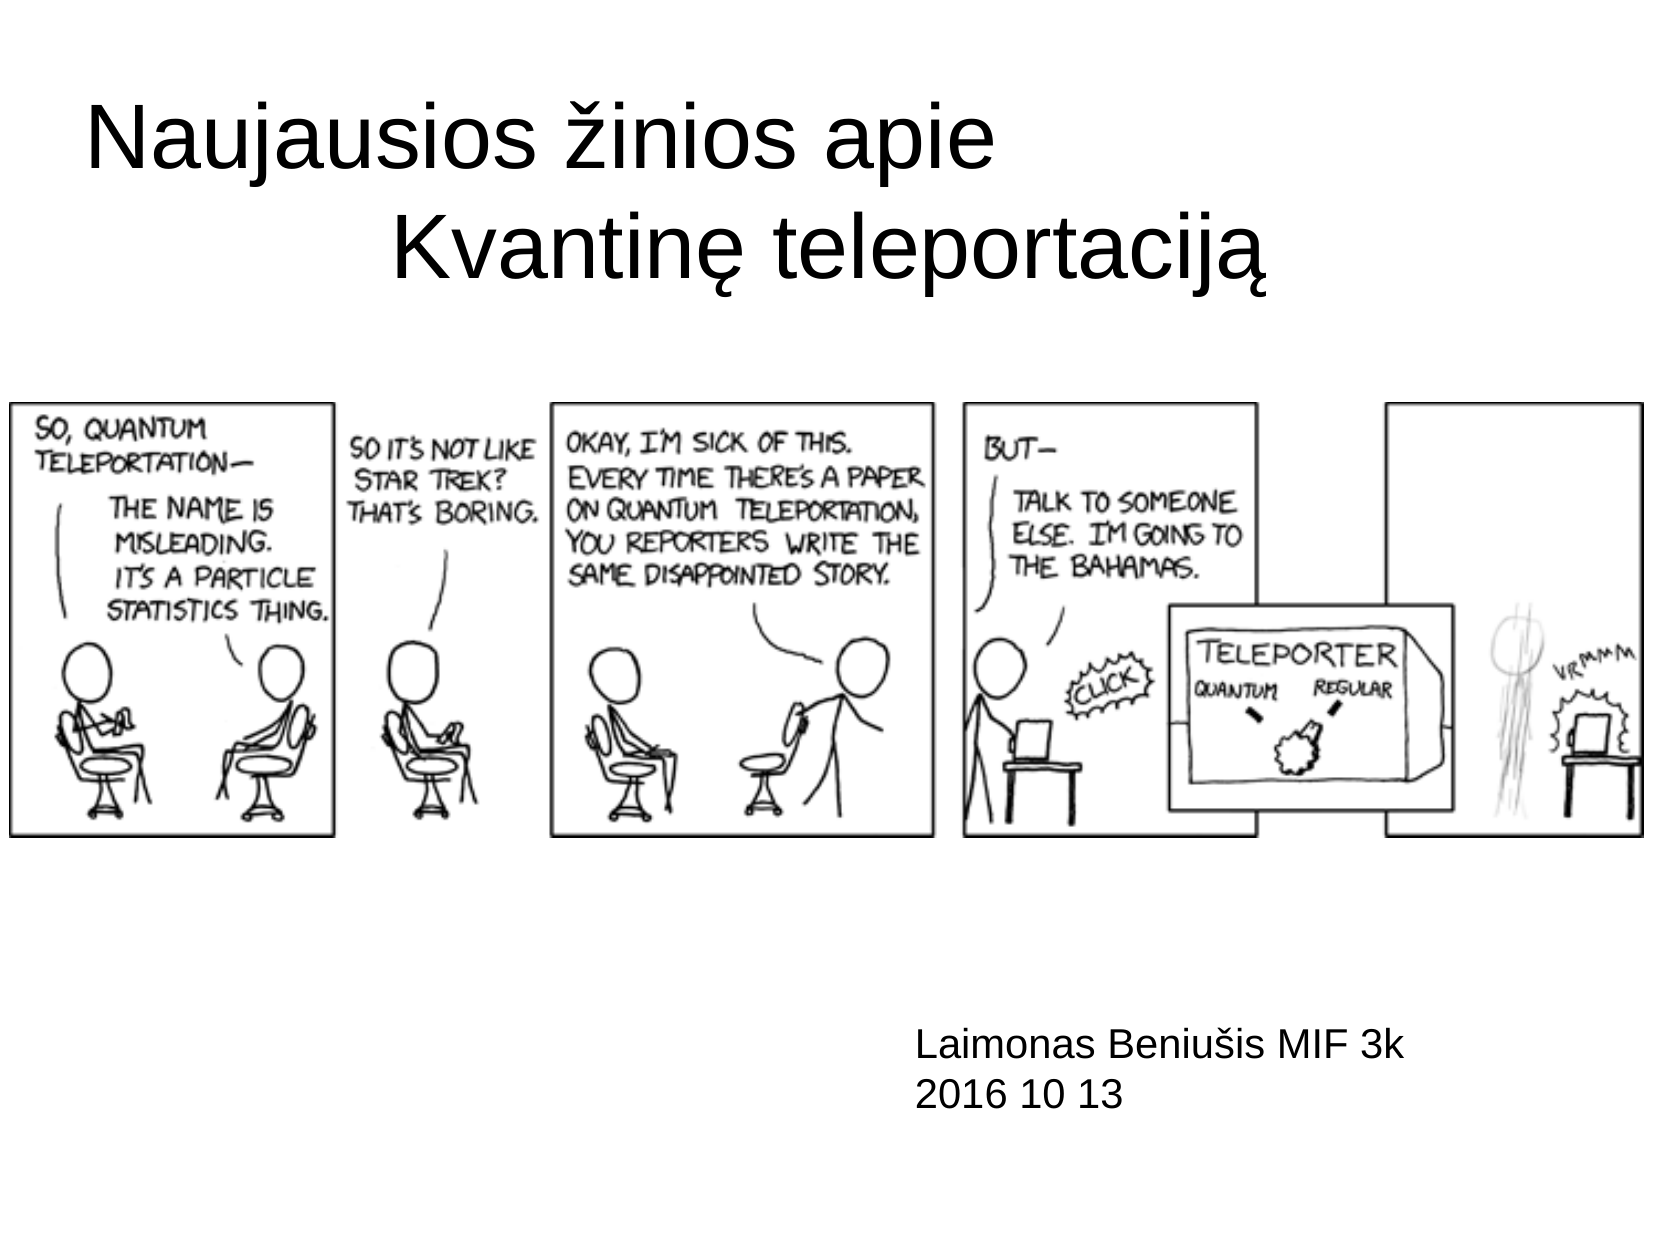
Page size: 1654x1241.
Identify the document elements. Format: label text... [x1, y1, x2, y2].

text_box Naujausios žinios apie Kvantinę teleportaciją [84, 83, 1573, 291]
picture [9, 402, 1645, 838]
text_box Laimonas Beniušis MIF 3k 2016 10 13 [899, 1009, 1620, 1118]
